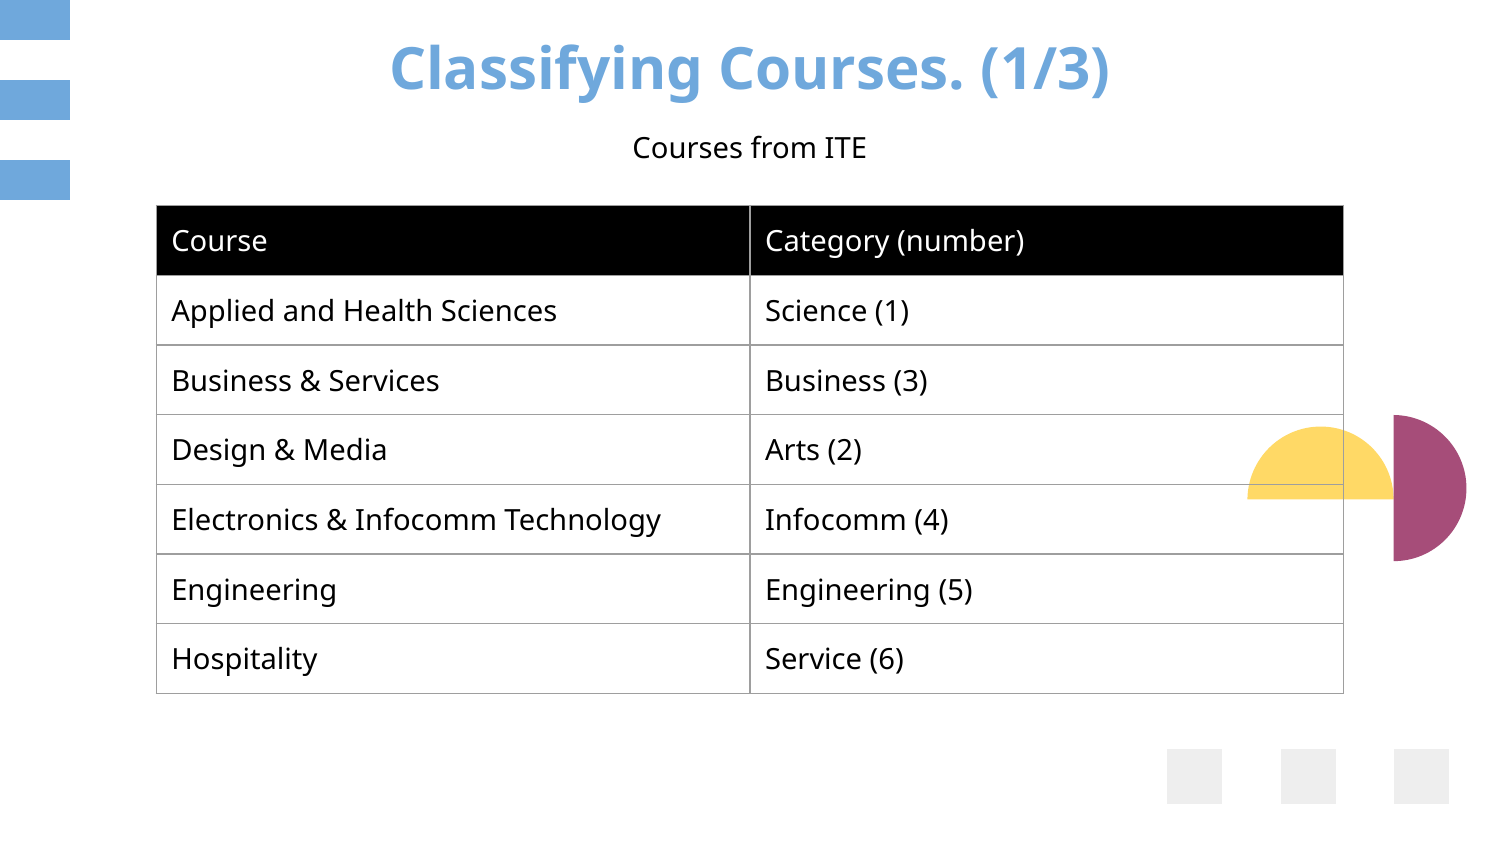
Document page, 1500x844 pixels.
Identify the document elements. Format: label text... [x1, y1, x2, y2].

table_header Category (number) [751, 206, 1343, 275]
title Classifying Courses. (1/3) [116, 43, 1384, 89]
table_cell Service (6) [751, 624, 1343, 693]
table_cell Engineering [157, 555, 749, 623]
table_cell Business (3) [751, 346, 1343, 414]
table_cell Applied and Health Sciences [157, 276, 749, 344]
table_cell Business & Services [157, 346, 749, 414]
table_cell Engineering (5) [751, 555, 1343, 623]
table_cell Electronics & Infocomm Technology [157, 485, 749, 553]
table_cell Infocomm (4) [751, 485, 1343, 553]
table_cell Design & Media [157, 415, 749, 484]
table_cell Science (1) [751, 276, 1343, 344]
text_box Courses from ITE [617, 114, 883, 215]
table_header Course [157, 206, 749, 275]
table_cell Hospitality [157, 624, 749, 693]
table_cell Arts (2) [751, 415, 1343, 484]
